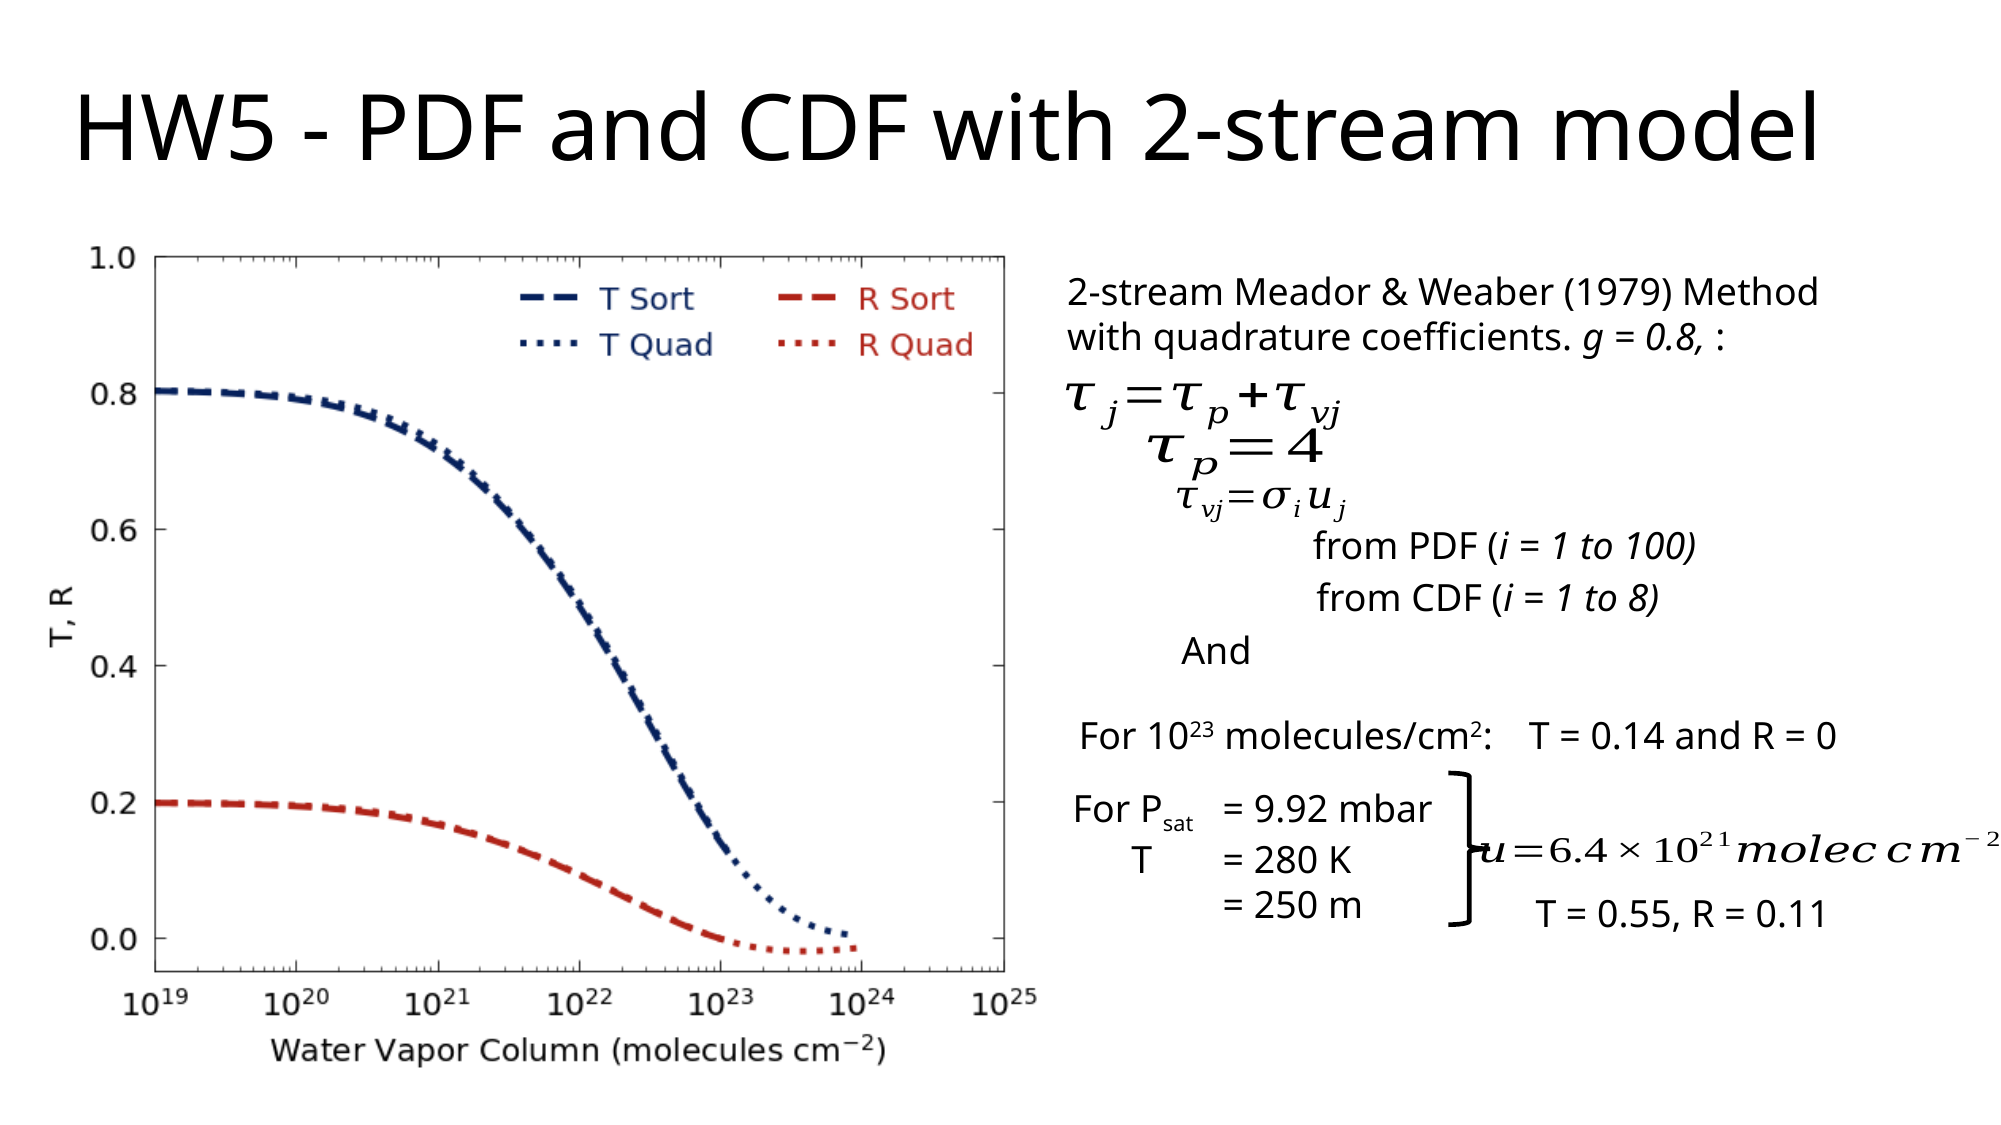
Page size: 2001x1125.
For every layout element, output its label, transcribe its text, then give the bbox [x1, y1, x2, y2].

title HW5 - PDF and CDF with 2-stream model [57, 22, 1944, 240]
text_box [1448, 772, 1483, 926]
picture [39, 234, 1048, 1082]
text_box For 1023 molecules/cm2: T = 0.14 and R = 0 [1079, 711, 1838, 757]
